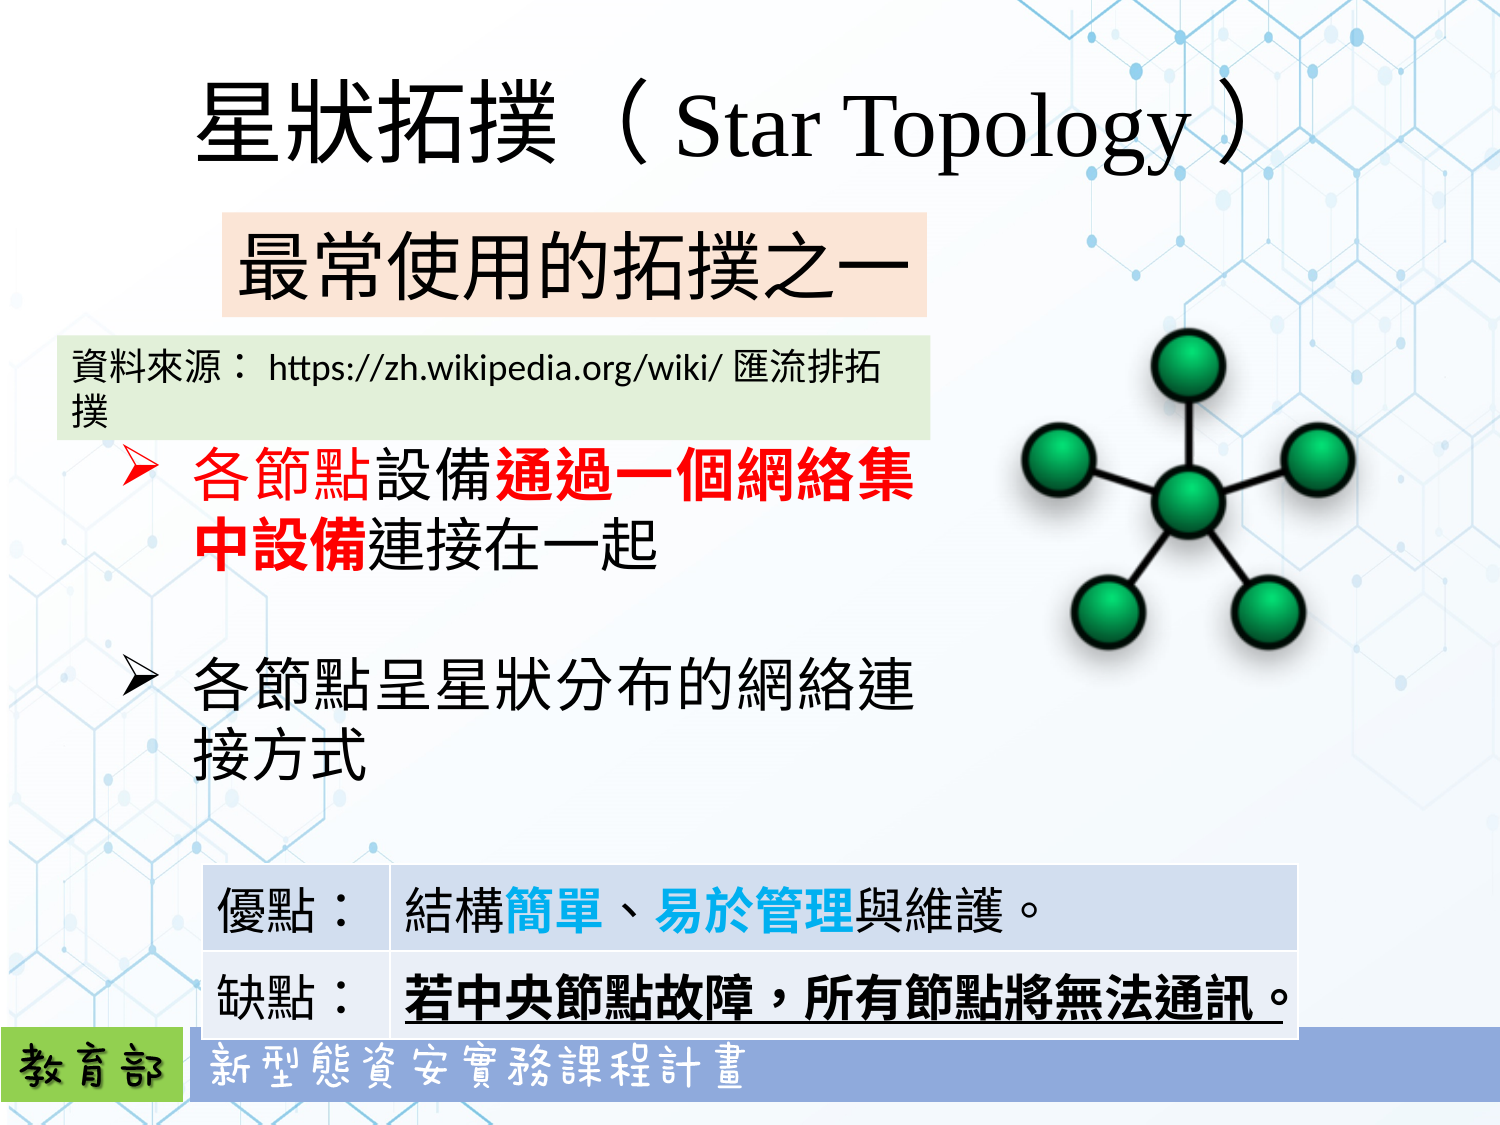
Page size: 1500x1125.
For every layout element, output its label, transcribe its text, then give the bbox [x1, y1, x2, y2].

table_header 結構簡單、易於管理與維護。 [391, 865, 1297, 950]
table_cell 缺點： [203, 952, 389, 1018]
text_box 最常使用的拓撲之一 [222, 212, 927, 318]
table_header 優點： [203, 865, 389, 950]
text_box 各節點設備通過一個網絡集中設備連接在一起 各節點呈星狀分布的網絡連接方式 [103, 441, 931, 796]
table_cell 若中央節點故障，所有節點將無法通訊。 [391, 952, 1297, 1018]
text_box 星狀拓撲（Star Topology） [103, 59, 1397, 194]
text_box 資料來源：https://zh.wikipedia.org/wiki/匯流排拓撲 [57, 335, 931, 441]
picture [0, 0, 1500, 1125]
